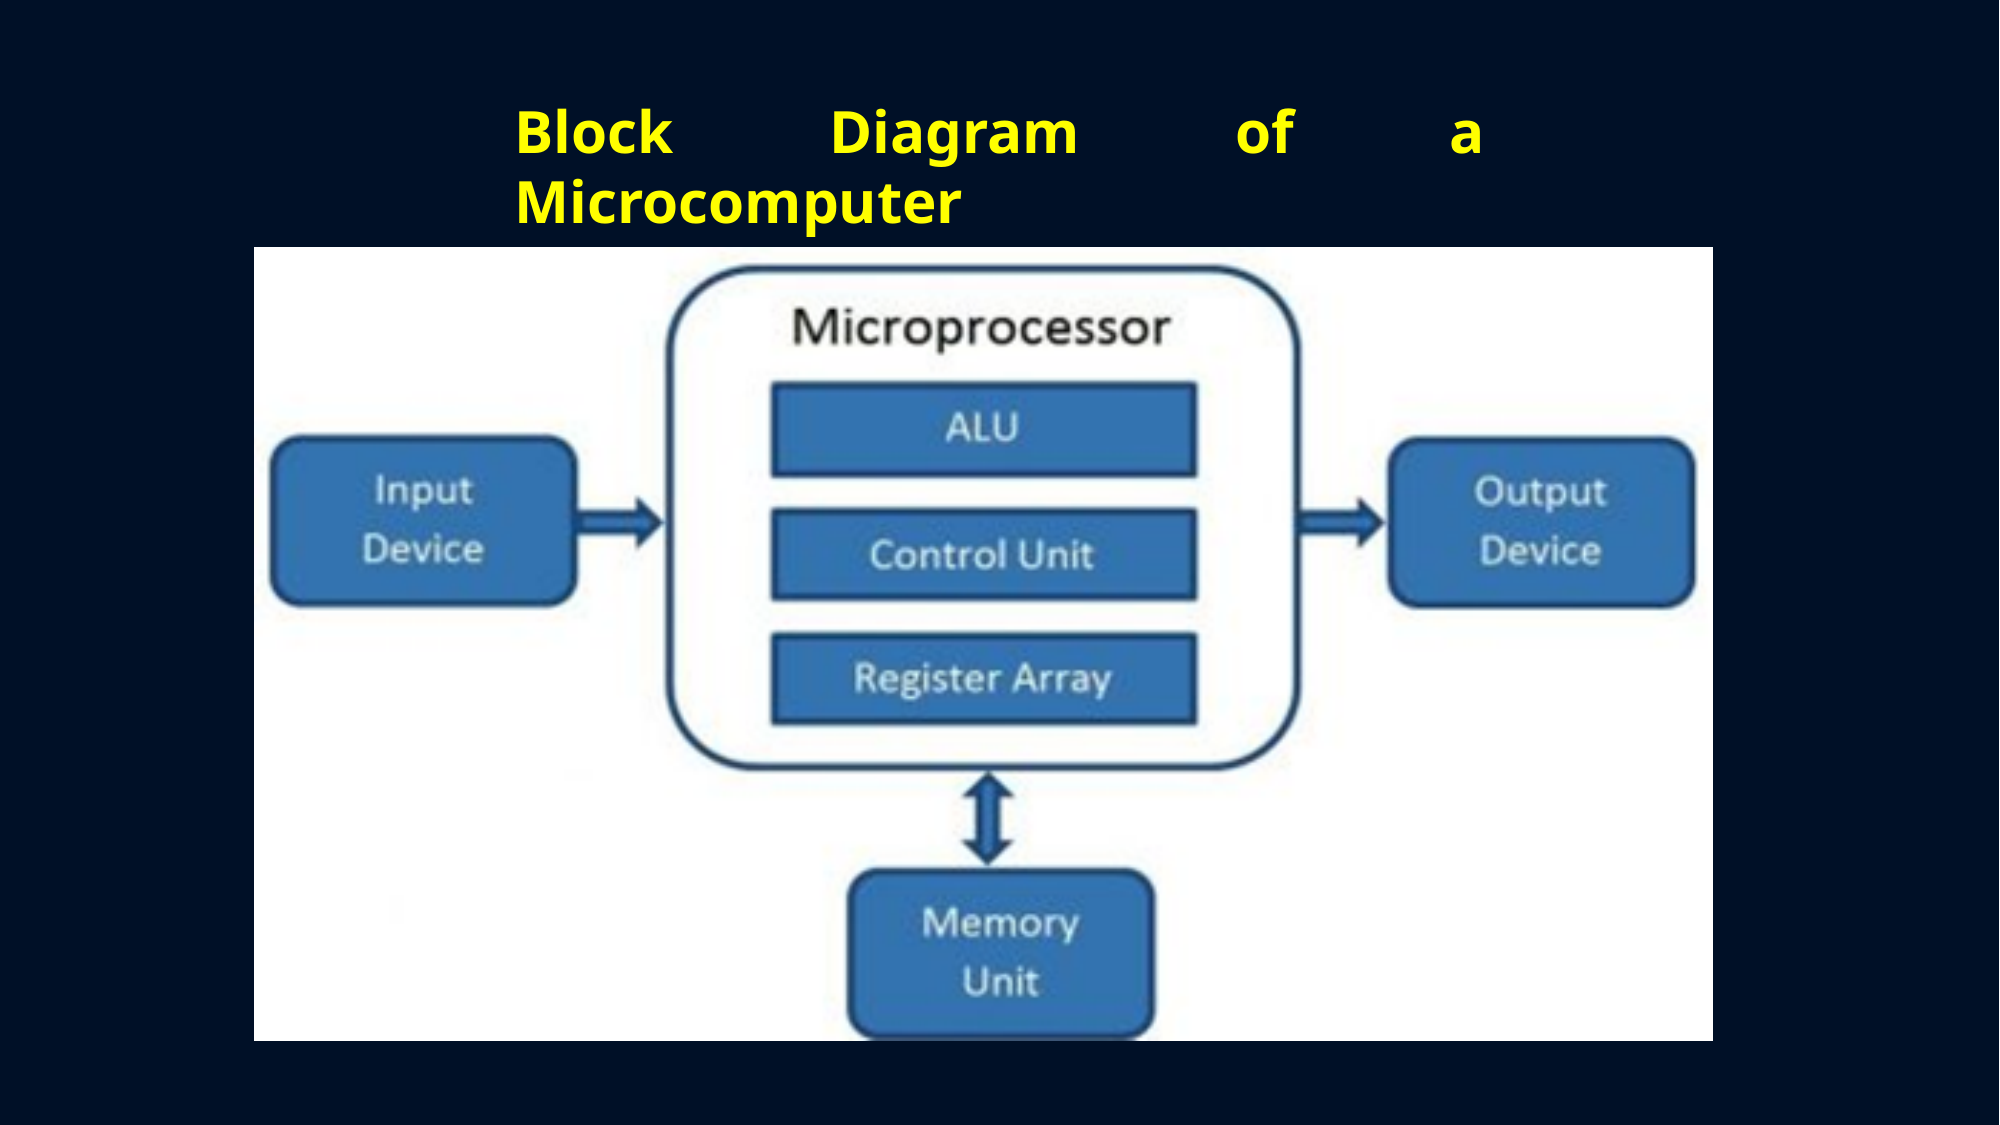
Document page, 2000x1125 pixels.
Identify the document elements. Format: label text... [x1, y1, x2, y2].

text_box Block Diagram of a Microcomputer [499, 87, 1500, 243]
picture [254, 247, 1713, 1041]
